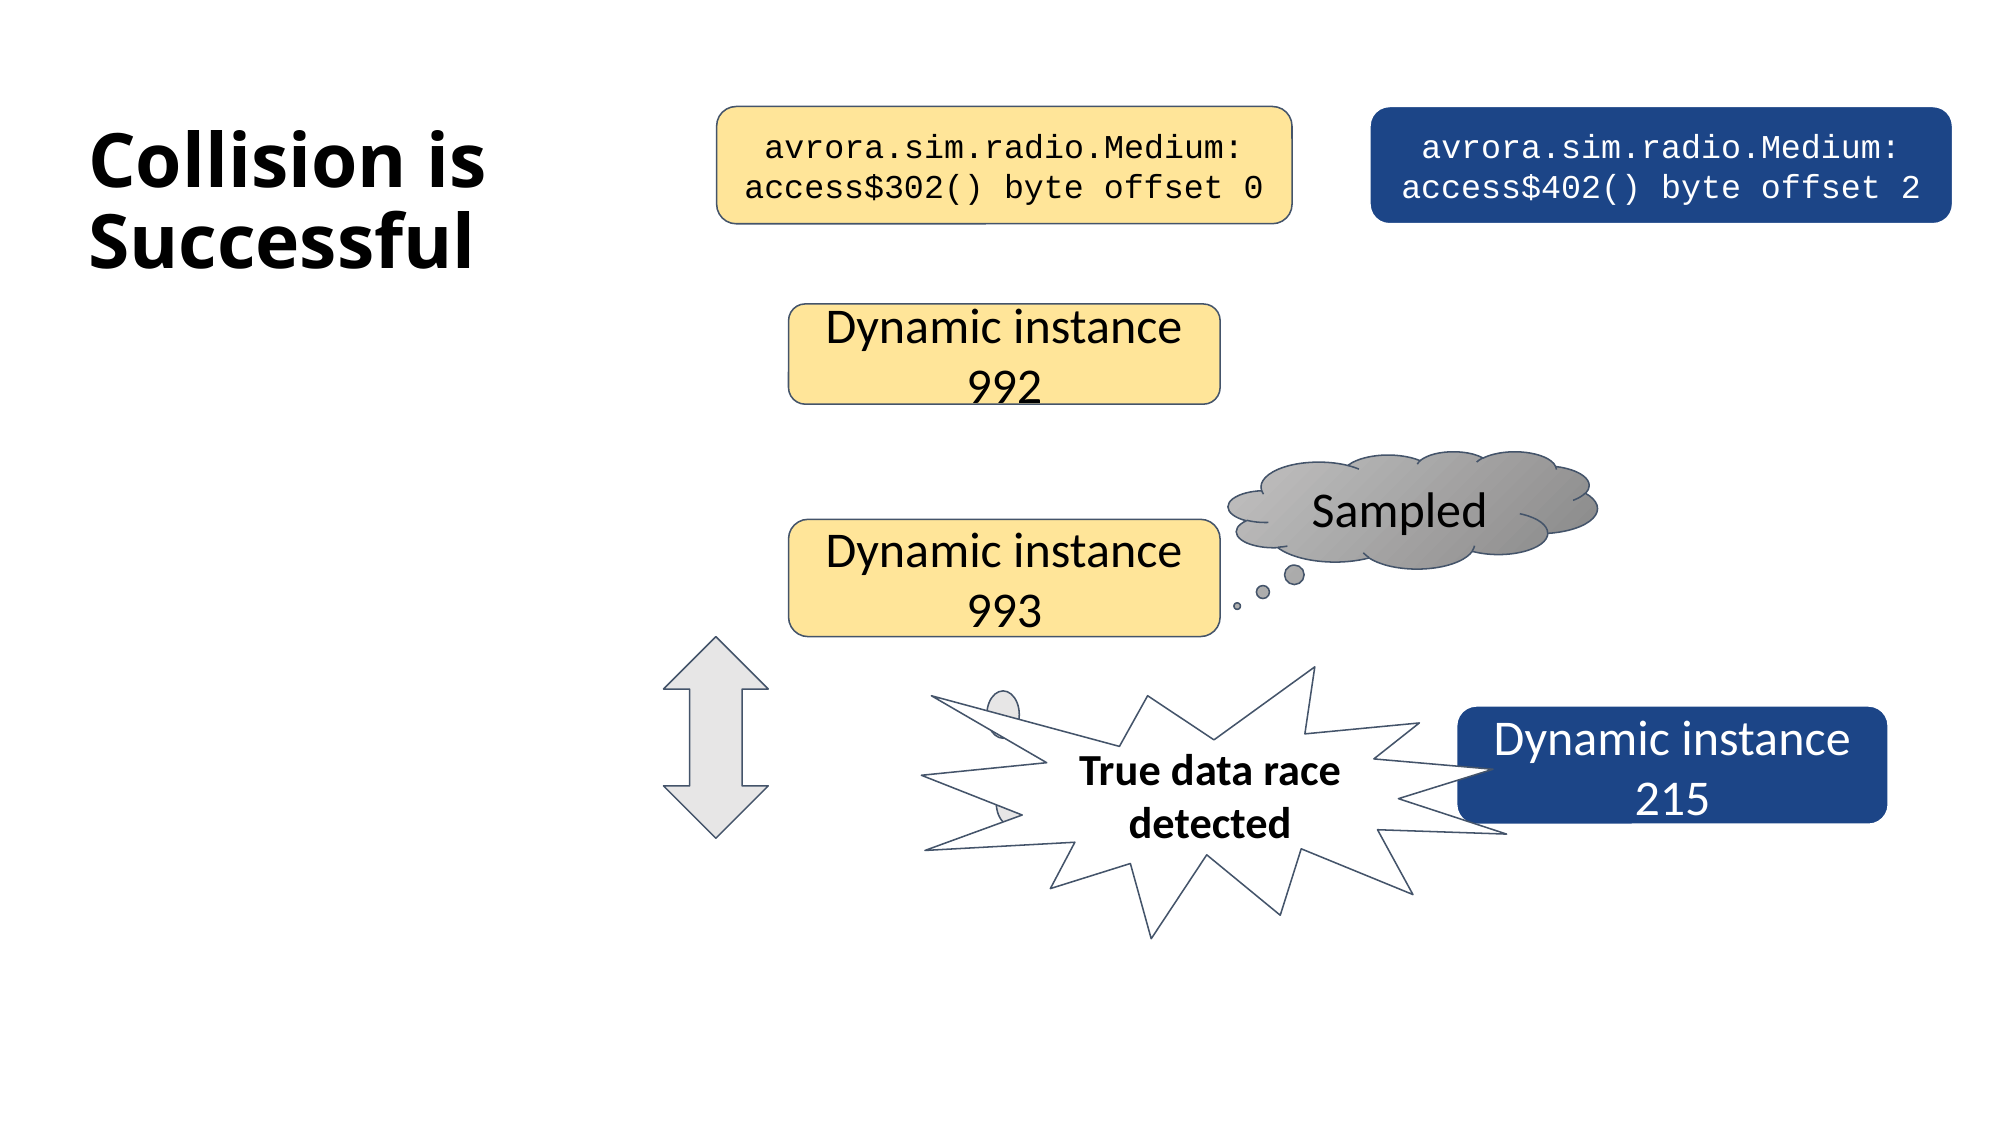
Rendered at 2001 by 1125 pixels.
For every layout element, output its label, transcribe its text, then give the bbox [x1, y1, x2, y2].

text_box avrora.sim.radio.Medium: access$402() byte offset 2 [1369, 106, 1953, 224]
title Collision is Successful [68, 121, 683, 287]
text_box Sampled [1227, 451, 1598, 570]
text_box [987, 690, 1020, 719]
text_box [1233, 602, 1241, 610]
text_box Sampled [1284, 565, 1305, 585]
text_box [663, 636, 769, 839]
text_box Dynamic instance 215 [1456, 705, 1889, 825]
text_box Dynamic instance 993 [788, 519, 1221, 637]
text_box Sampled [1256, 585, 1270, 599]
text_box Dynamic instance 992 [788, 303, 1221, 405]
text_box avrora.sim.radio.Medium: access$302() byte offset 0 [716, 106, 1293, 224]
text_box True data race detected [921, 666, 1507, 939]
text_box [996, 806, 1019, 822]
